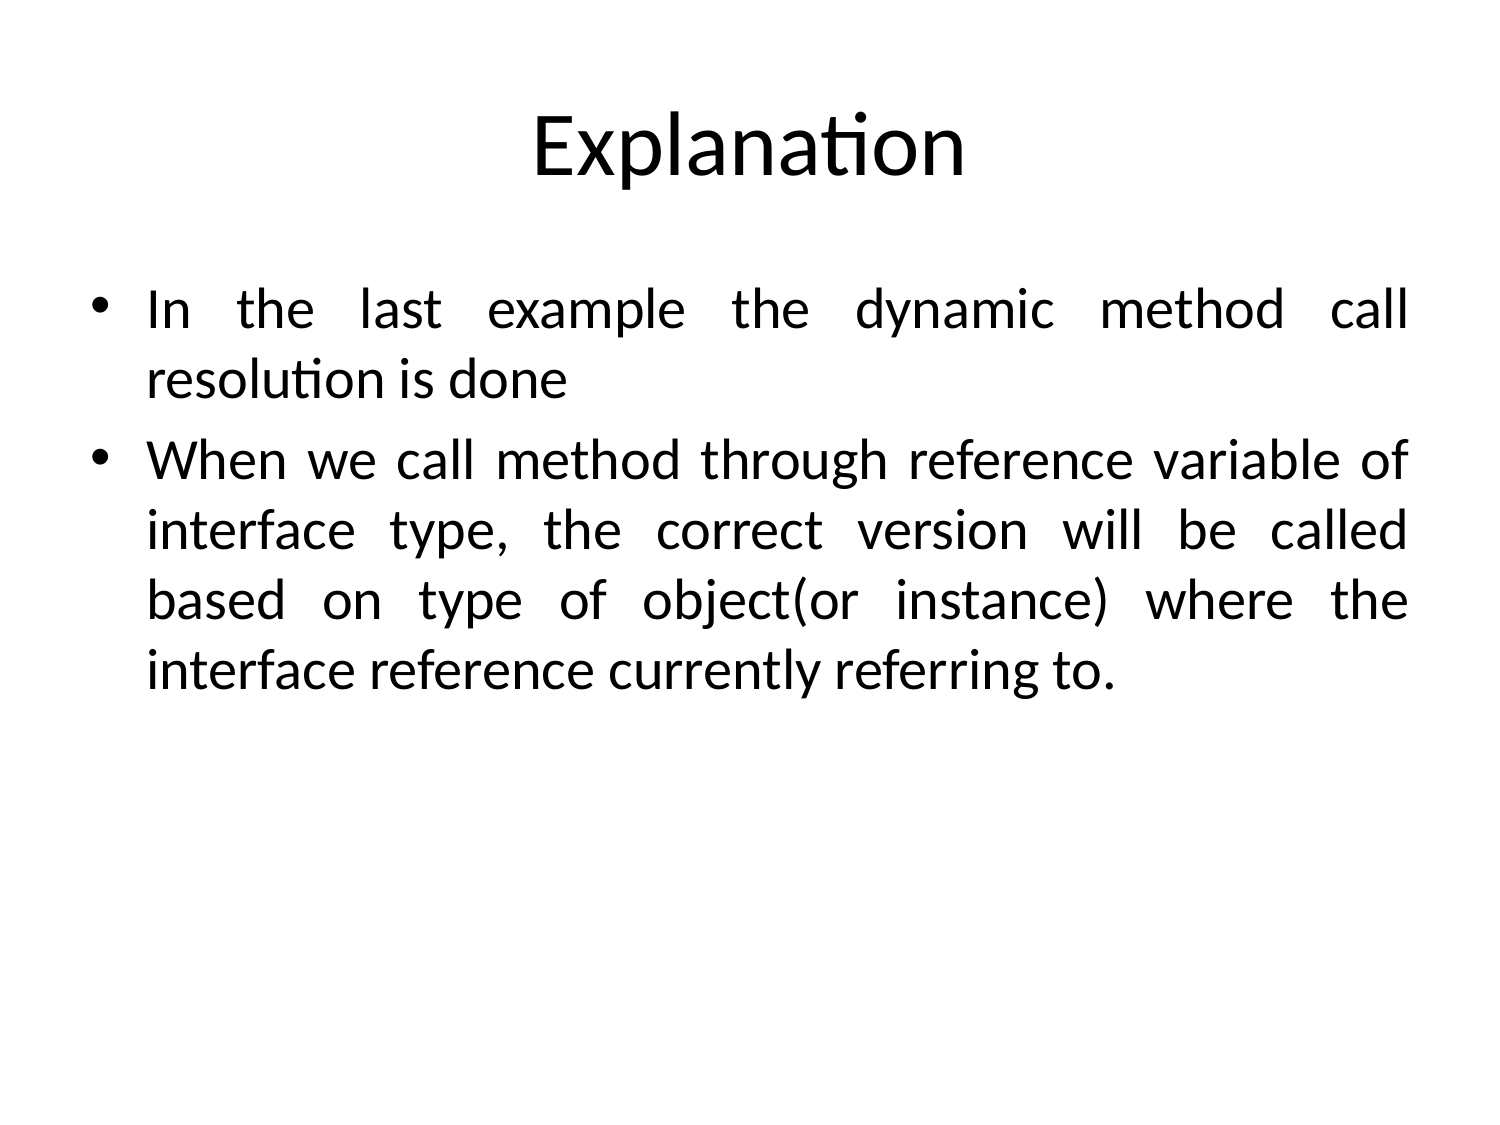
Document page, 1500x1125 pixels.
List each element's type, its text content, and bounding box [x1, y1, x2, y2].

list In the last example the dynamic method call resolution is done When we call method through reference variable of interface type, the correct version will be called based on type of object(or instance) where the interface reference currently referring to. [75, 262, 1425, 1005]
title Explanation [75, 45, 1425, 233]
